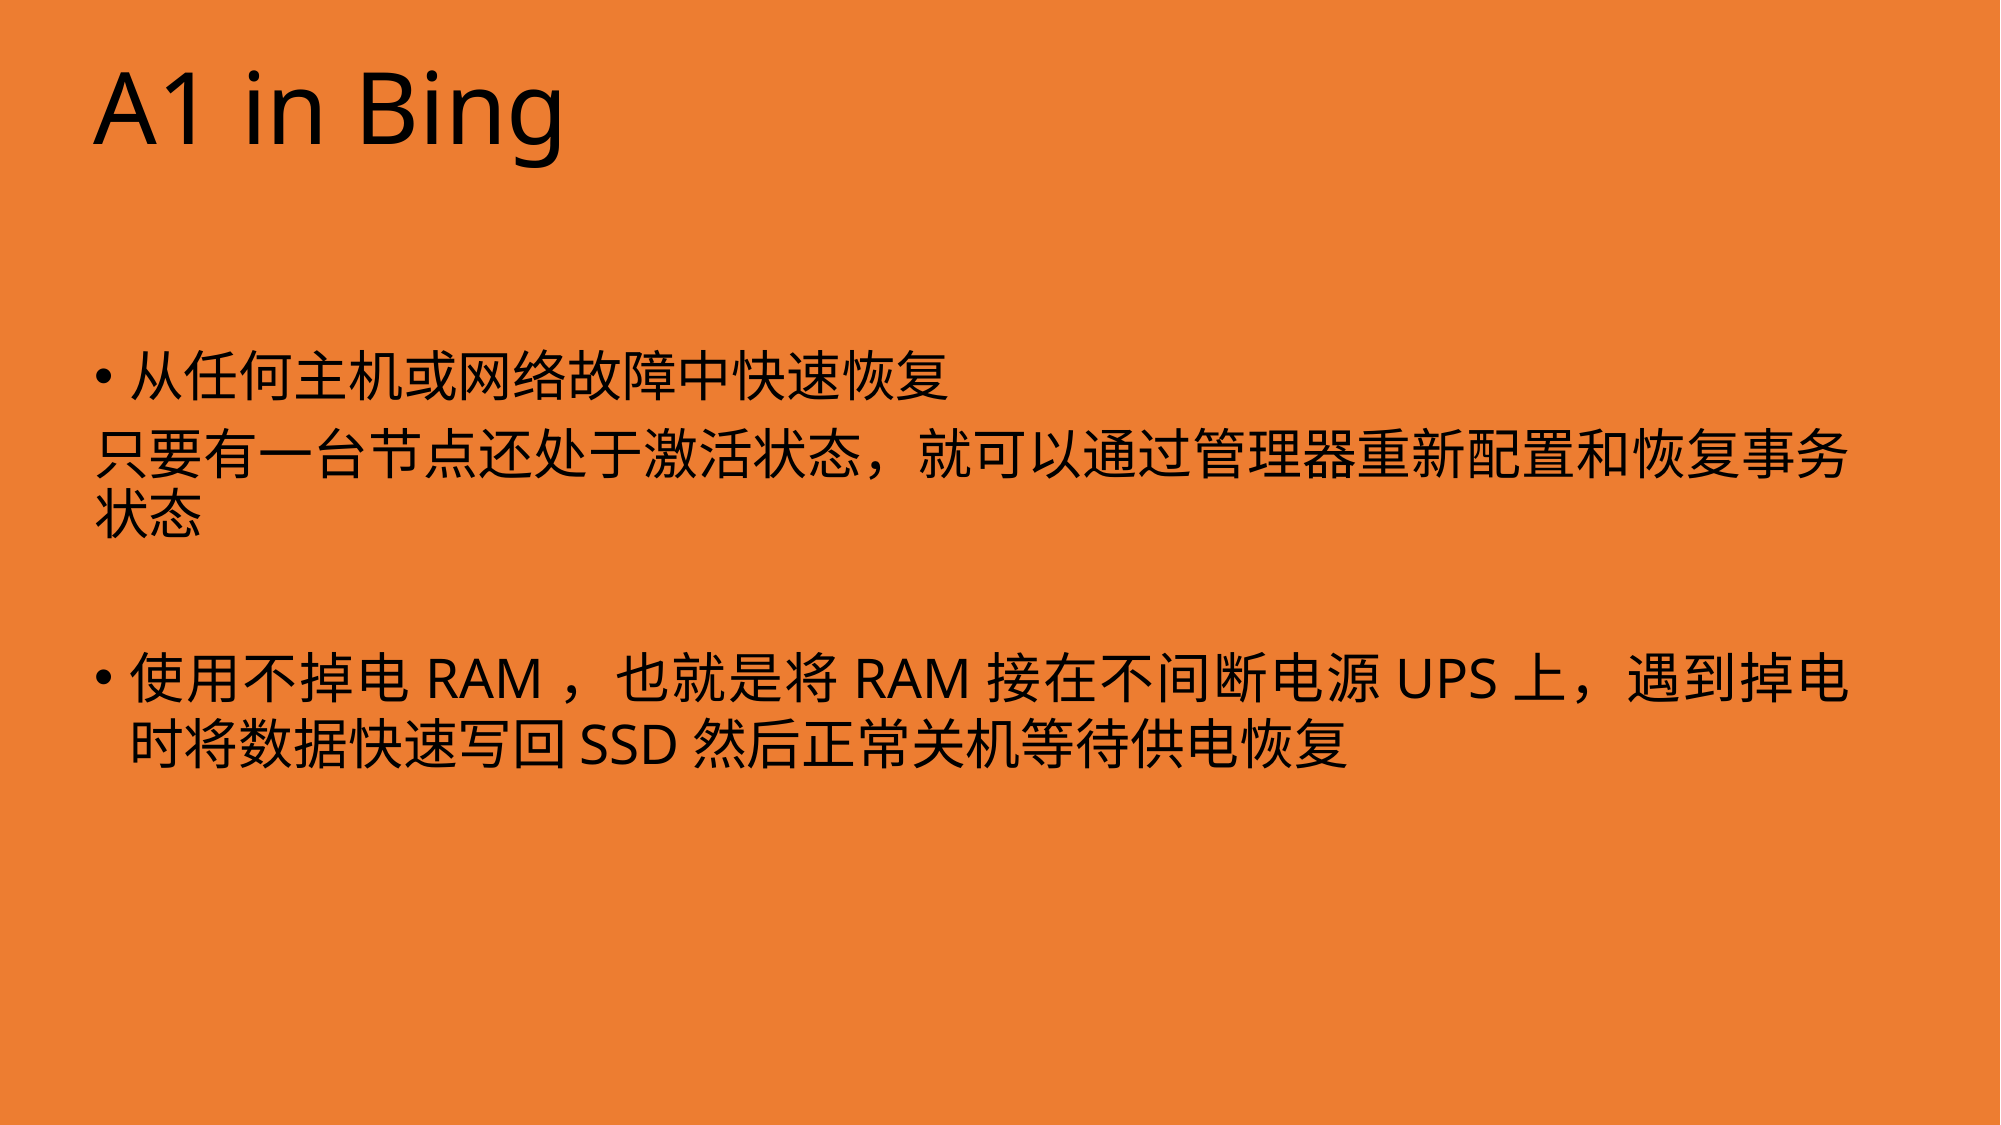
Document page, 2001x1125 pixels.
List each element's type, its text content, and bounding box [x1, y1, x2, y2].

list 从任何主机或网络故障中快速恢复 只要有一台节点还处于激活状态，就可以通过管理器重新配置和恢复事务状态 使用不掉电RAM，也就是将RAM接在不间断电源UPS上，遇到掉电时将数据快速写回SSD然后正常关机等待供电恢复 [79, 341, 1866, 784]
text_box A1 in Bing [79, 36, 624, 172]
